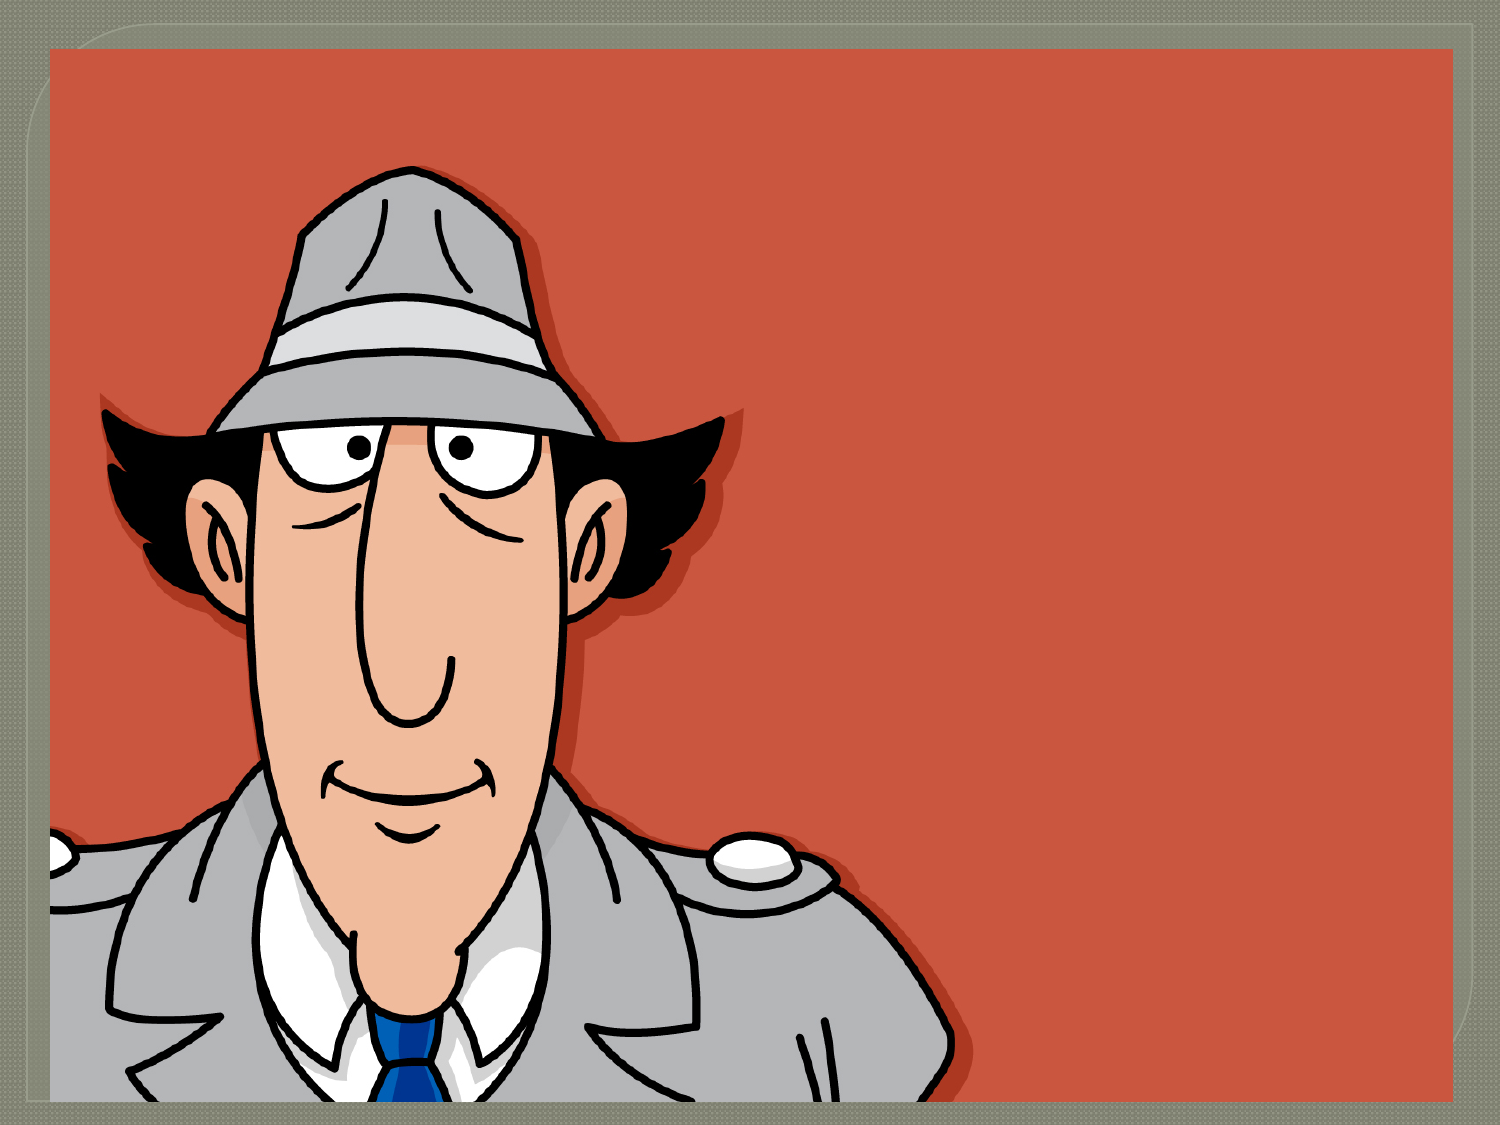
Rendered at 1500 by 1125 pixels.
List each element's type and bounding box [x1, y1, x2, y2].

list [49, 49, 1453, 1103]
